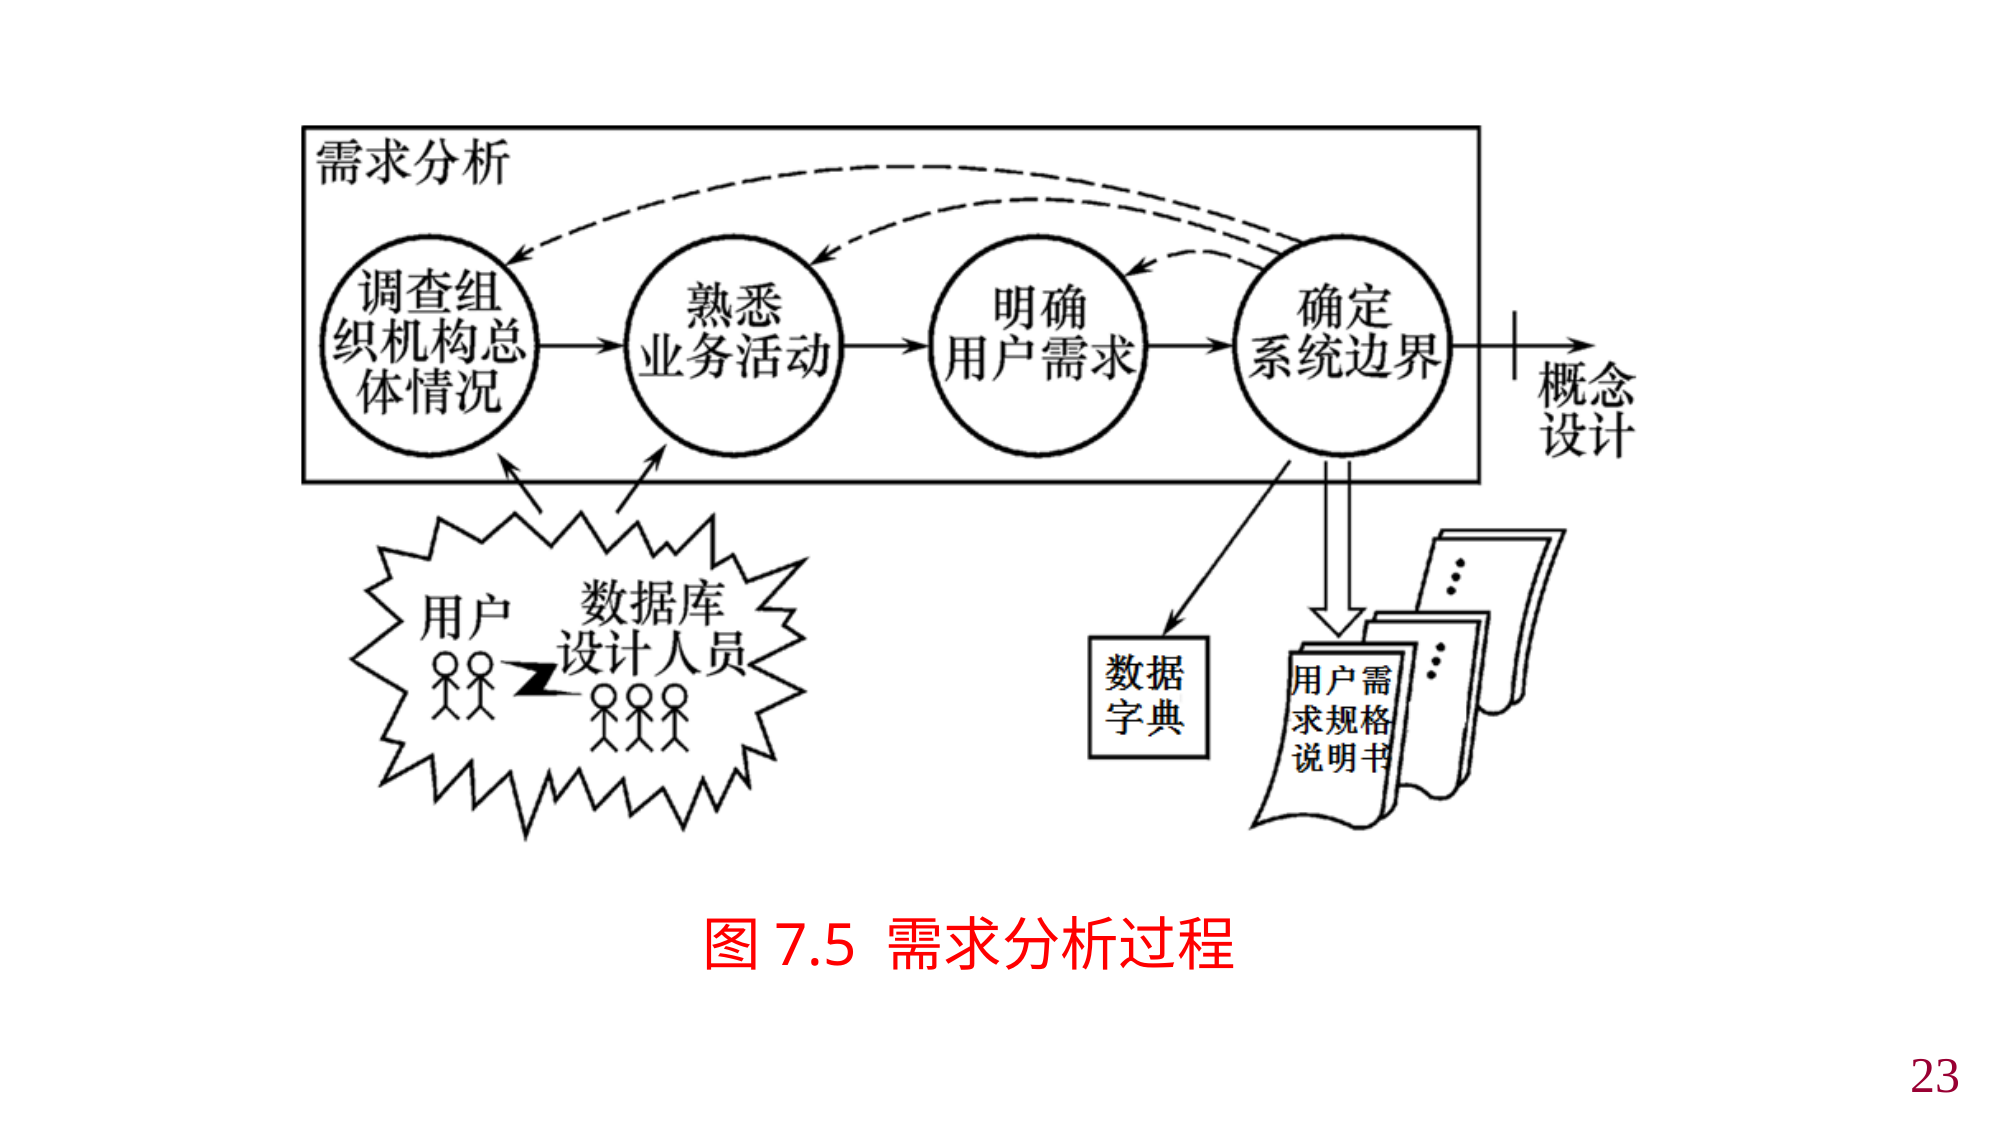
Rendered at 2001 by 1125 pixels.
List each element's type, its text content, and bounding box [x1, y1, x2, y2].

text_box 图7.5 需求分析过程 [687, 900, 1250, 985]
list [299, 124, 1638, 844]
slide_number 22 [1550, 1048, 1975, 1096]
